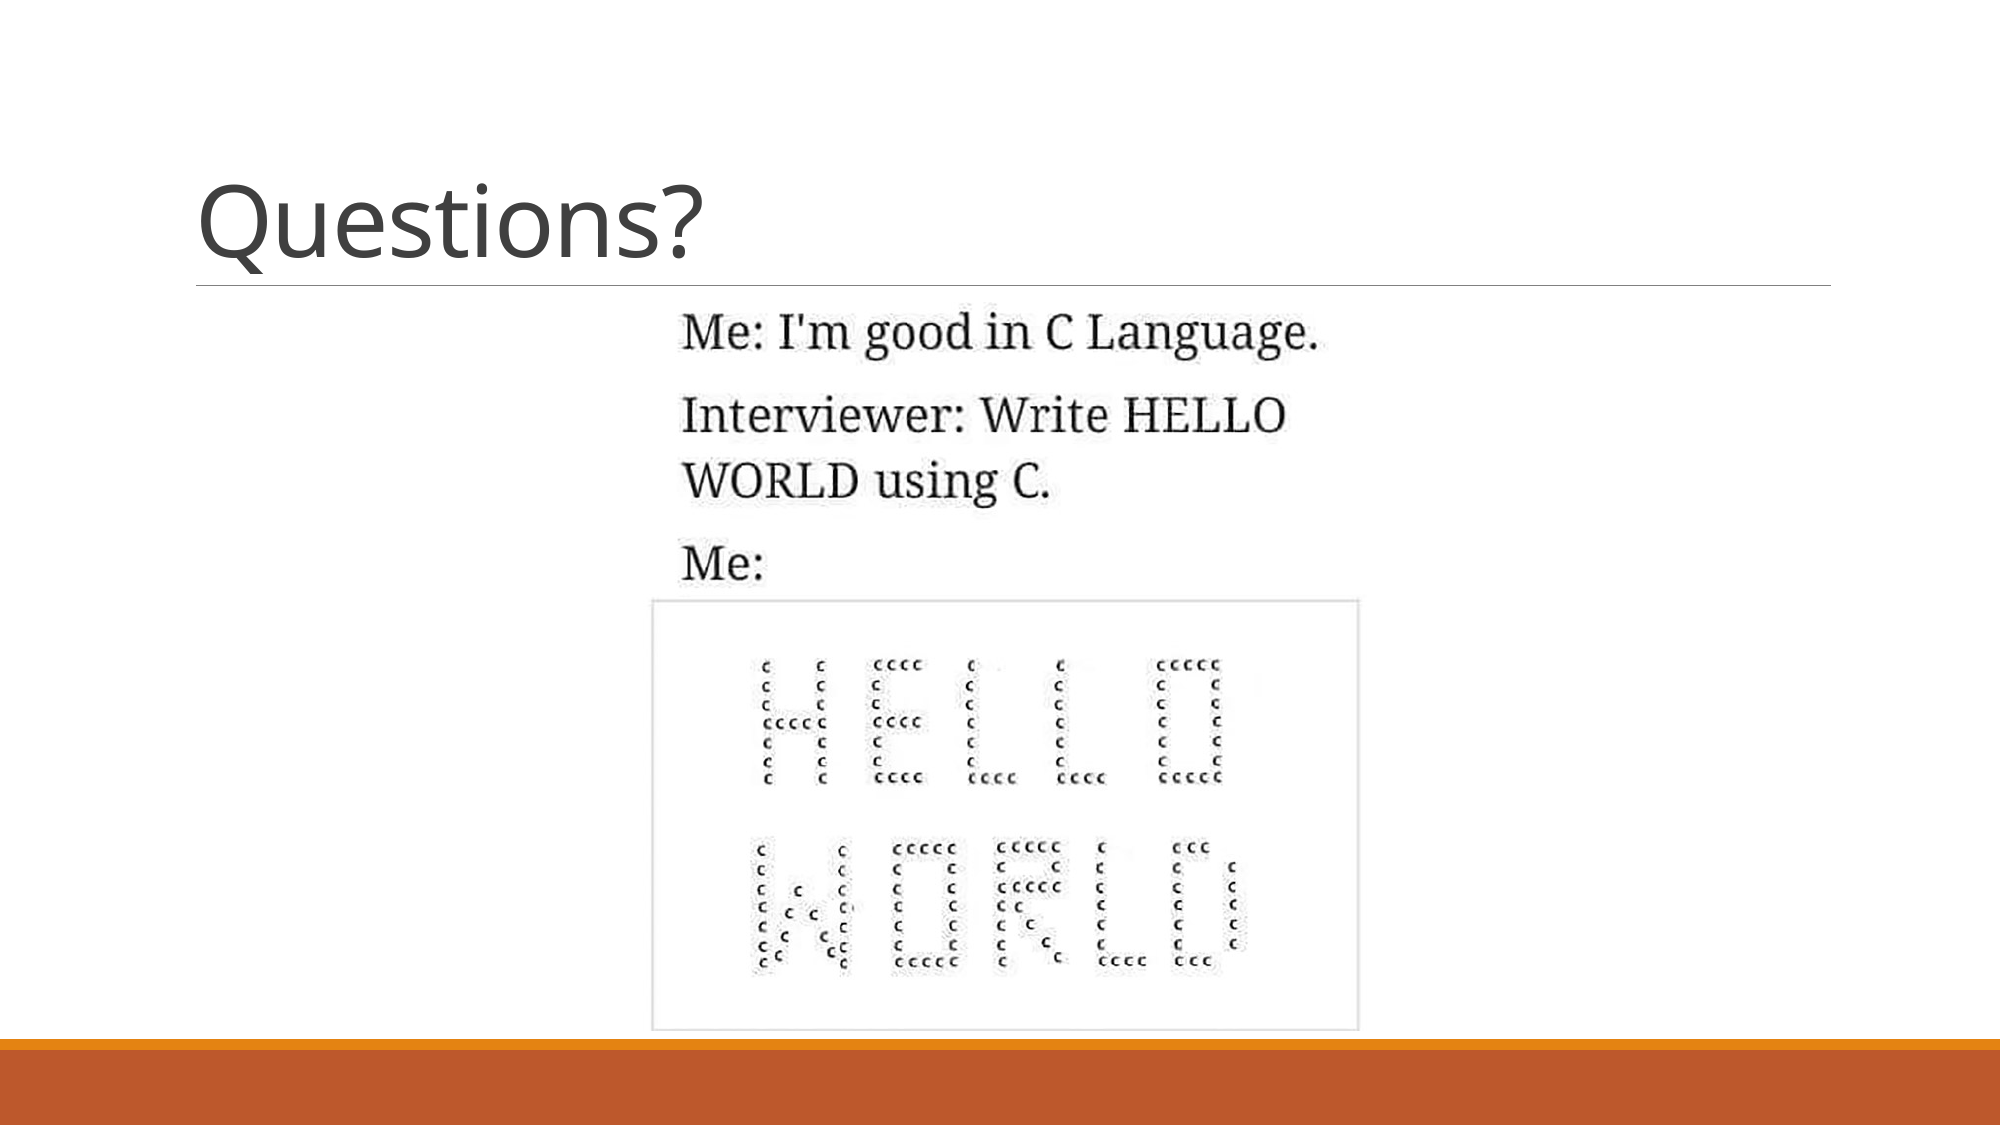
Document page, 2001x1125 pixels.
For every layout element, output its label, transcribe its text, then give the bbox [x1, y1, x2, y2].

title Questions? [180, 47, 1830, 285]
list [642, 302, 1368, 1032]
